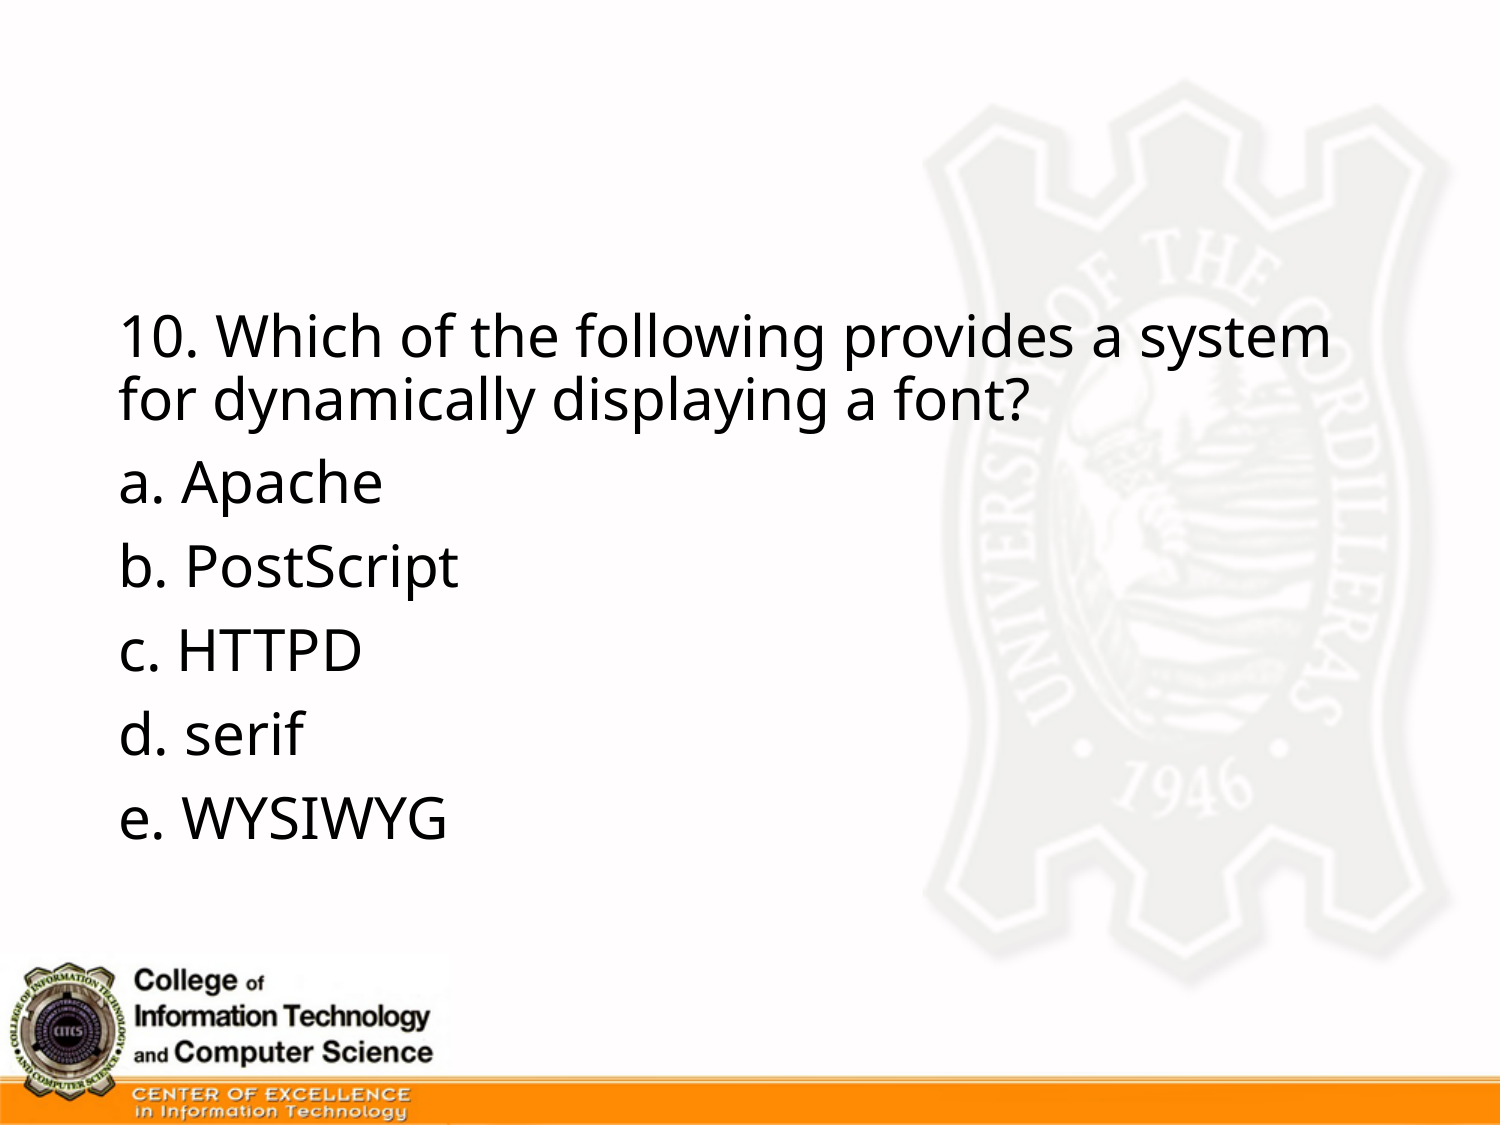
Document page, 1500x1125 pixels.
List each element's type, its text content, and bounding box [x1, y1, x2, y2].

list 10. Which of the following provides a system for dynamically displaying a font? a. Apache b. PostScript c. HTTPD d. serif e. WYSIWYG [103, 299, 1397, 1014]
picture [0, 0, 1500, 1125]
